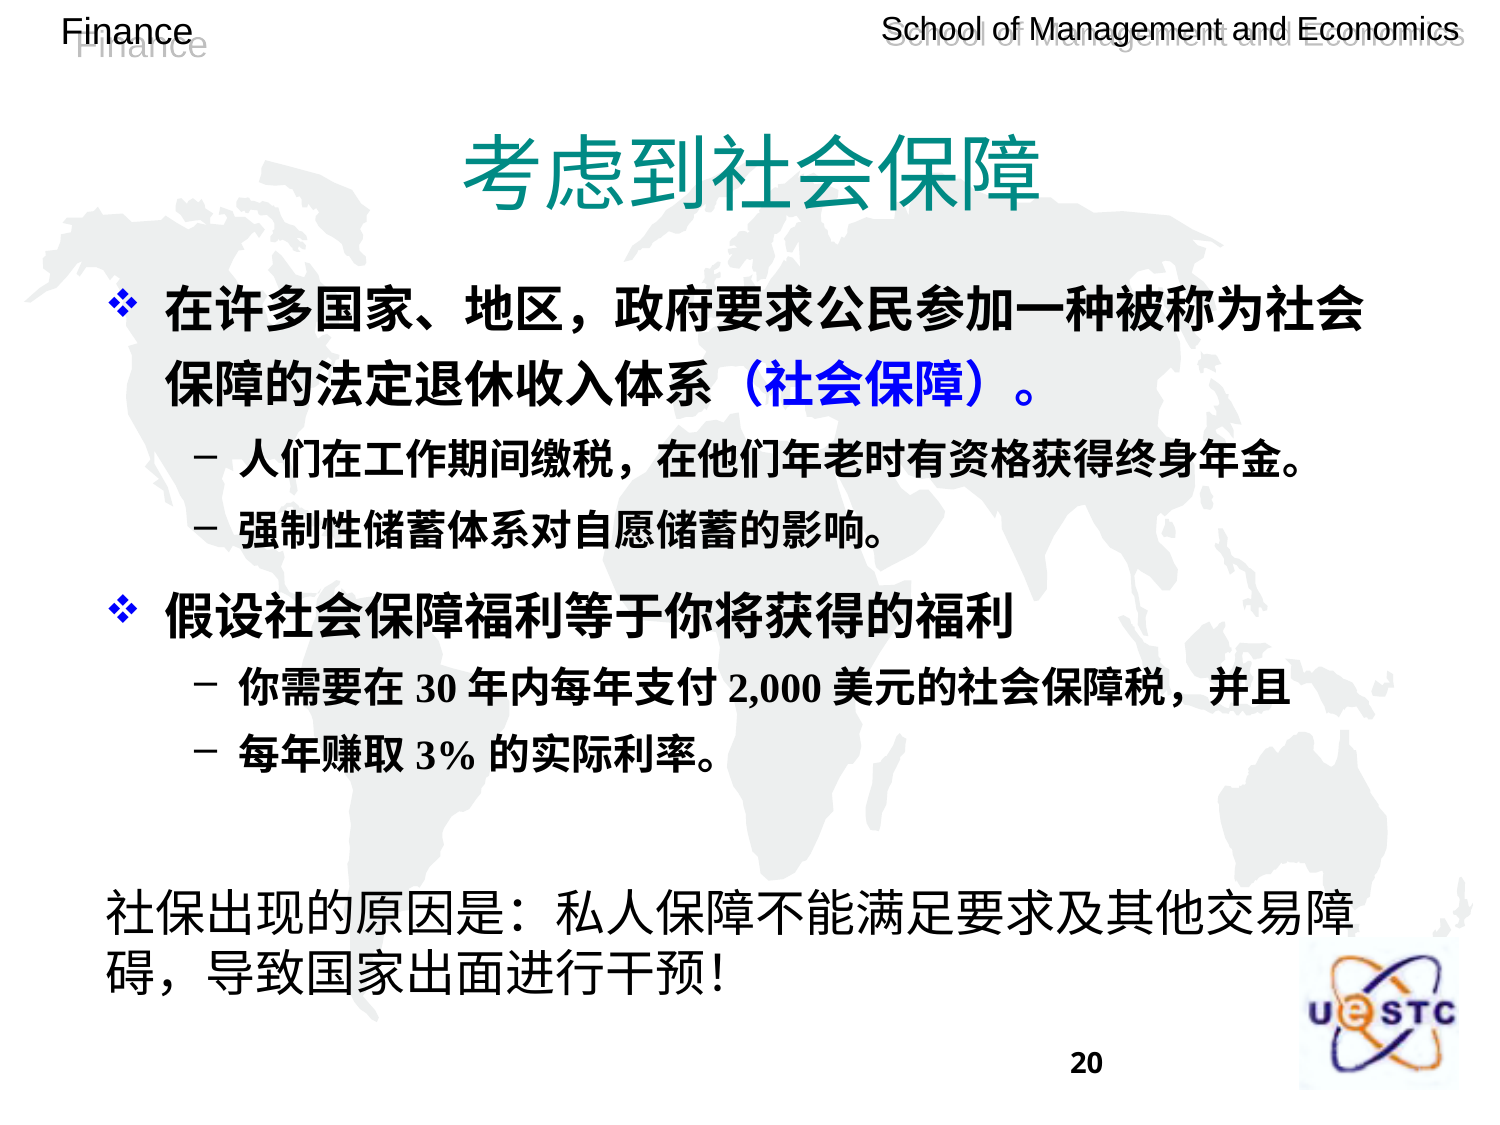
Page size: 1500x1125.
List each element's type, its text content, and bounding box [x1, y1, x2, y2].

picture [1299, 937, 1459, 1090]
list 在许多国家、地区，政府要求公民参加一种被称为社会保障的法定退休收入体系（社会保障）。 人们在工作期间缴税，在他们年老时有资格获得终身年金。 强制性储蓄体系对自愿储蓄的影响。 假设社会保障福利等于你将获得的福利 你需要在30年内每年支付2,000美元的社会保障税，并且 每年赚取3%的实际利率。 [90, 255, 1414, 873]
text_box 社保出现的原因是：私人保障不能满足要求及其他交易障碍，导致国家出面进行干预！ [90, 873, 1427, 1009]
title 考虑到社会保障 [76, 113, 1427, 242]
